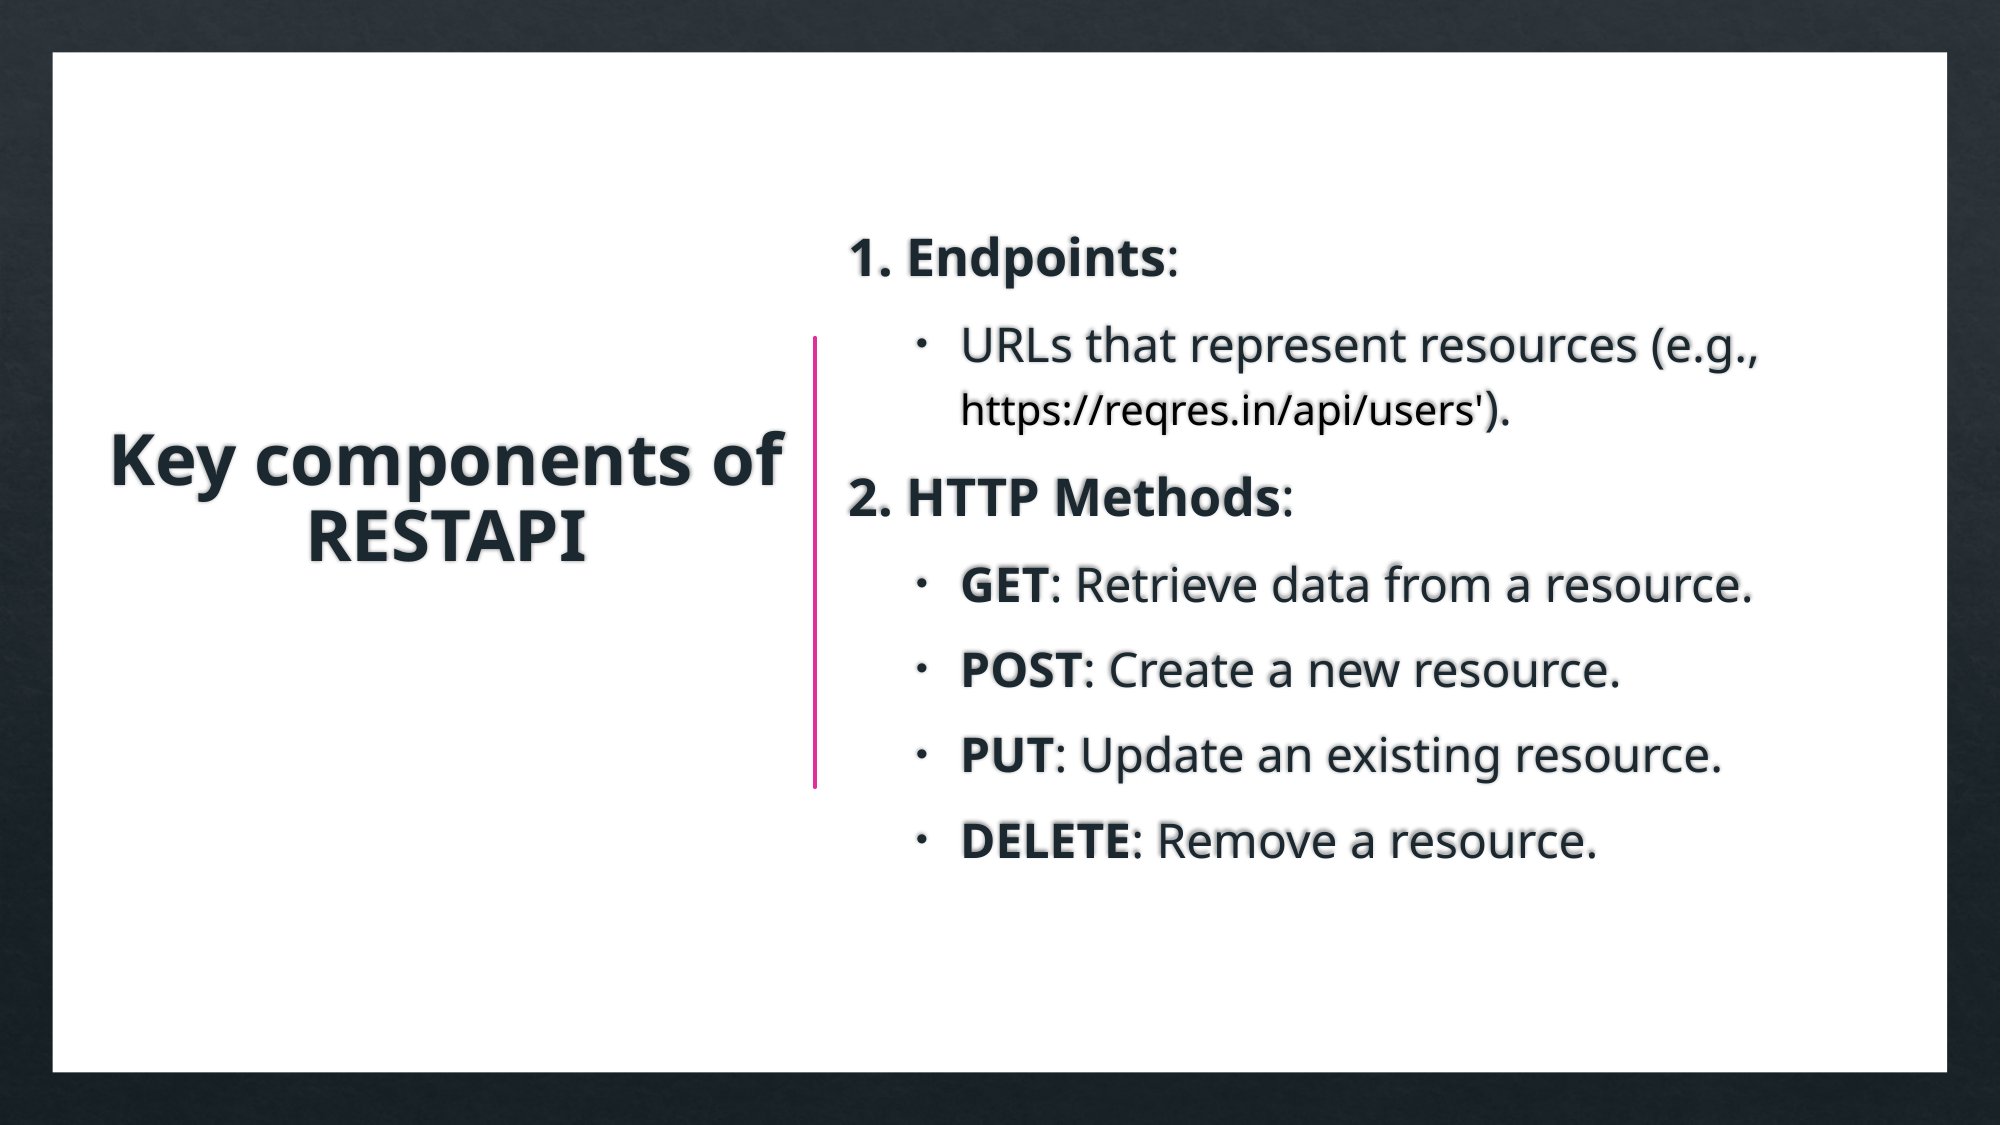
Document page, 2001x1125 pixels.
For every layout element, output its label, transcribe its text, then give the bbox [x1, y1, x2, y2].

text_box [51, 51, 1948, 1074]
title Key components of RESTAPI [77, 167, 815, 918]
list 1. Endpoints: URLs that represent resources (e.g., https://reqres.in/api/users'). 2. HTTP Methods: GET: Retrieve data from a resource. POST: Create a new resource. PUT: Update an existing resource. DELETE: Remove a resource. [827, 148, 1936, 938]
text_box [0, 0, 2000, 1125]
